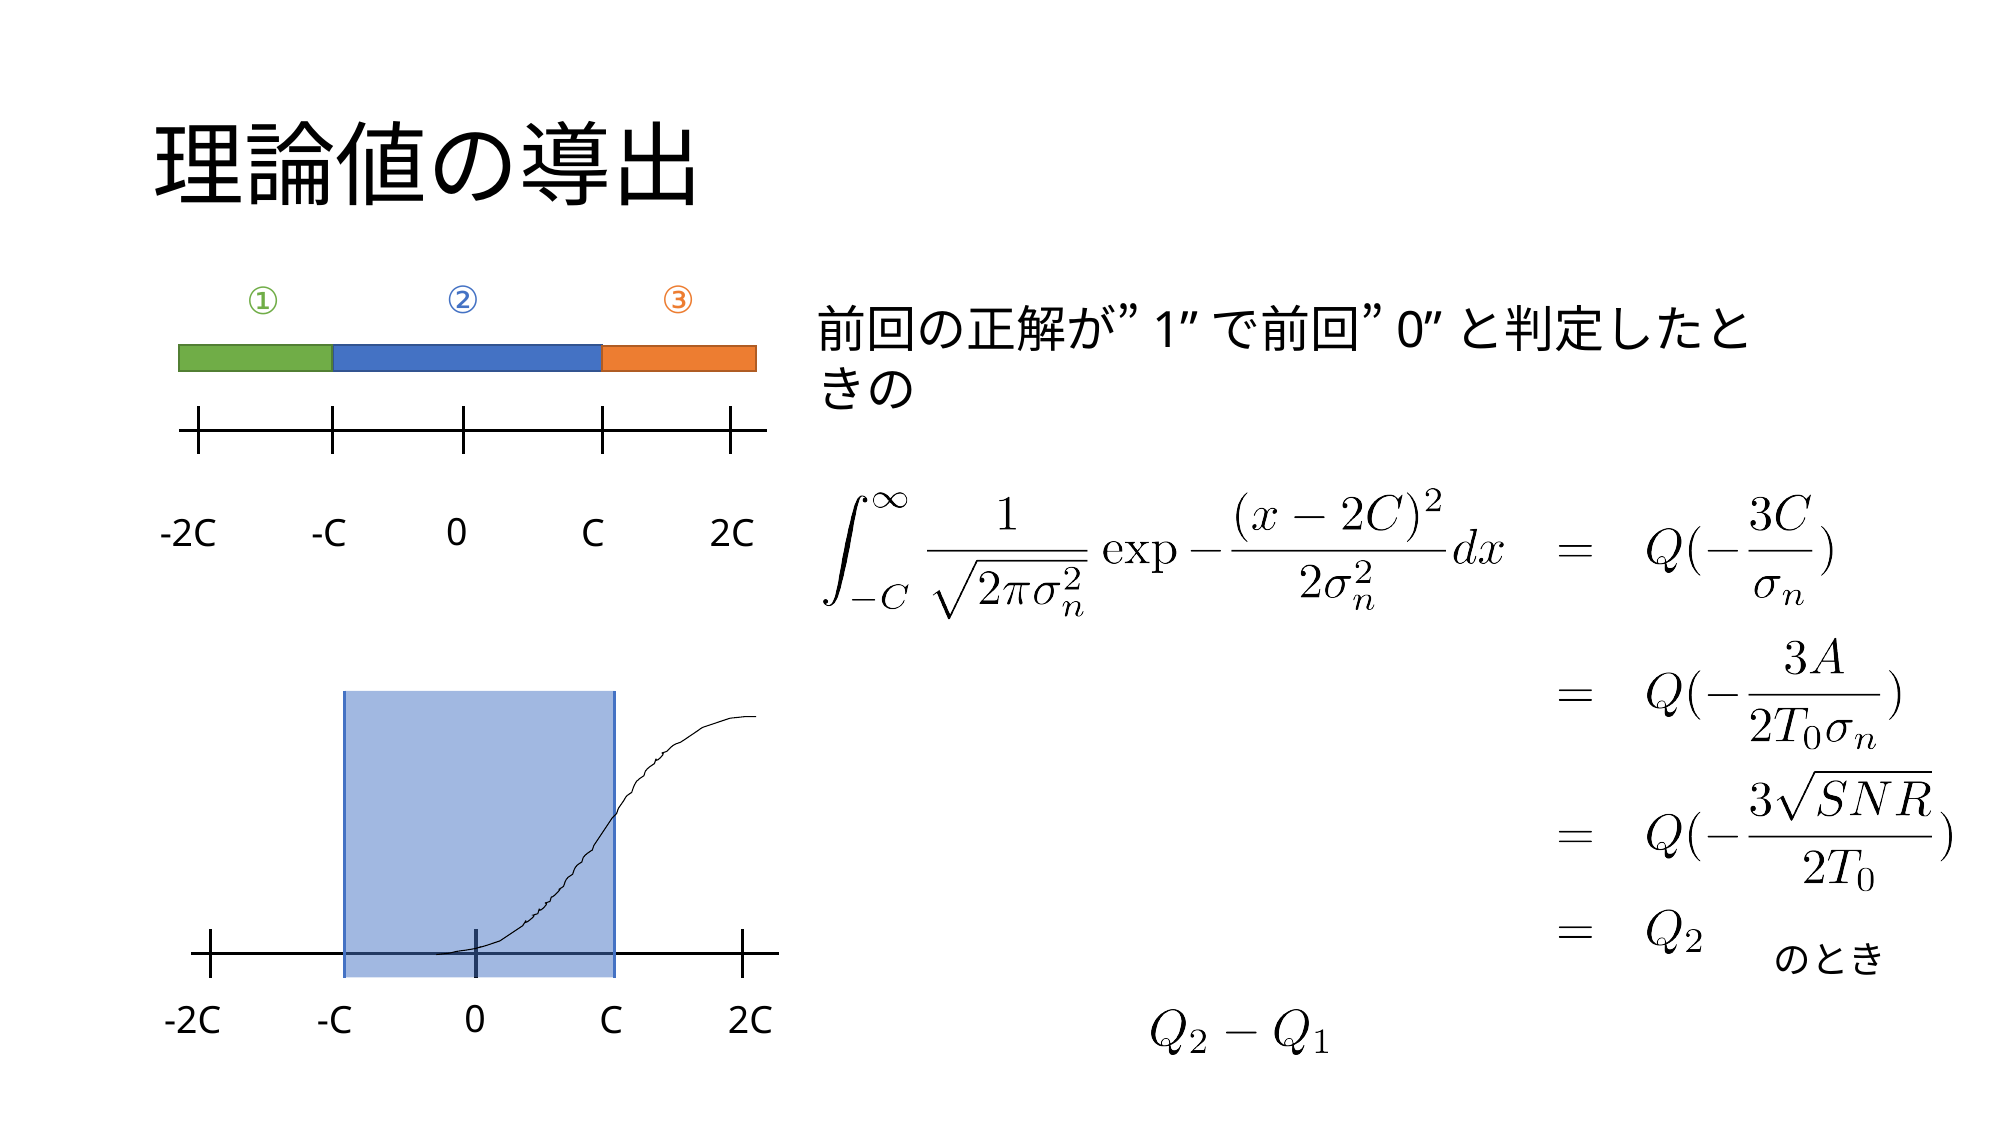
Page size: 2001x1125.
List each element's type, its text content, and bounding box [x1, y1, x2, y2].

text_box [471, 815, 614, 928]
text_box [346, 690, 614, 928]
title 理論値の導出 [137, 59, 1863, 278]
picture [823, 487, 1952, 954]
text_box のとき [1759, 954, 1952, 989]
picture [1151, 1009, 1328, 1055]
text_box [615, 716, 757, 822]
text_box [145, 268, 802, 563]
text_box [149, 928, 820, 1049]
